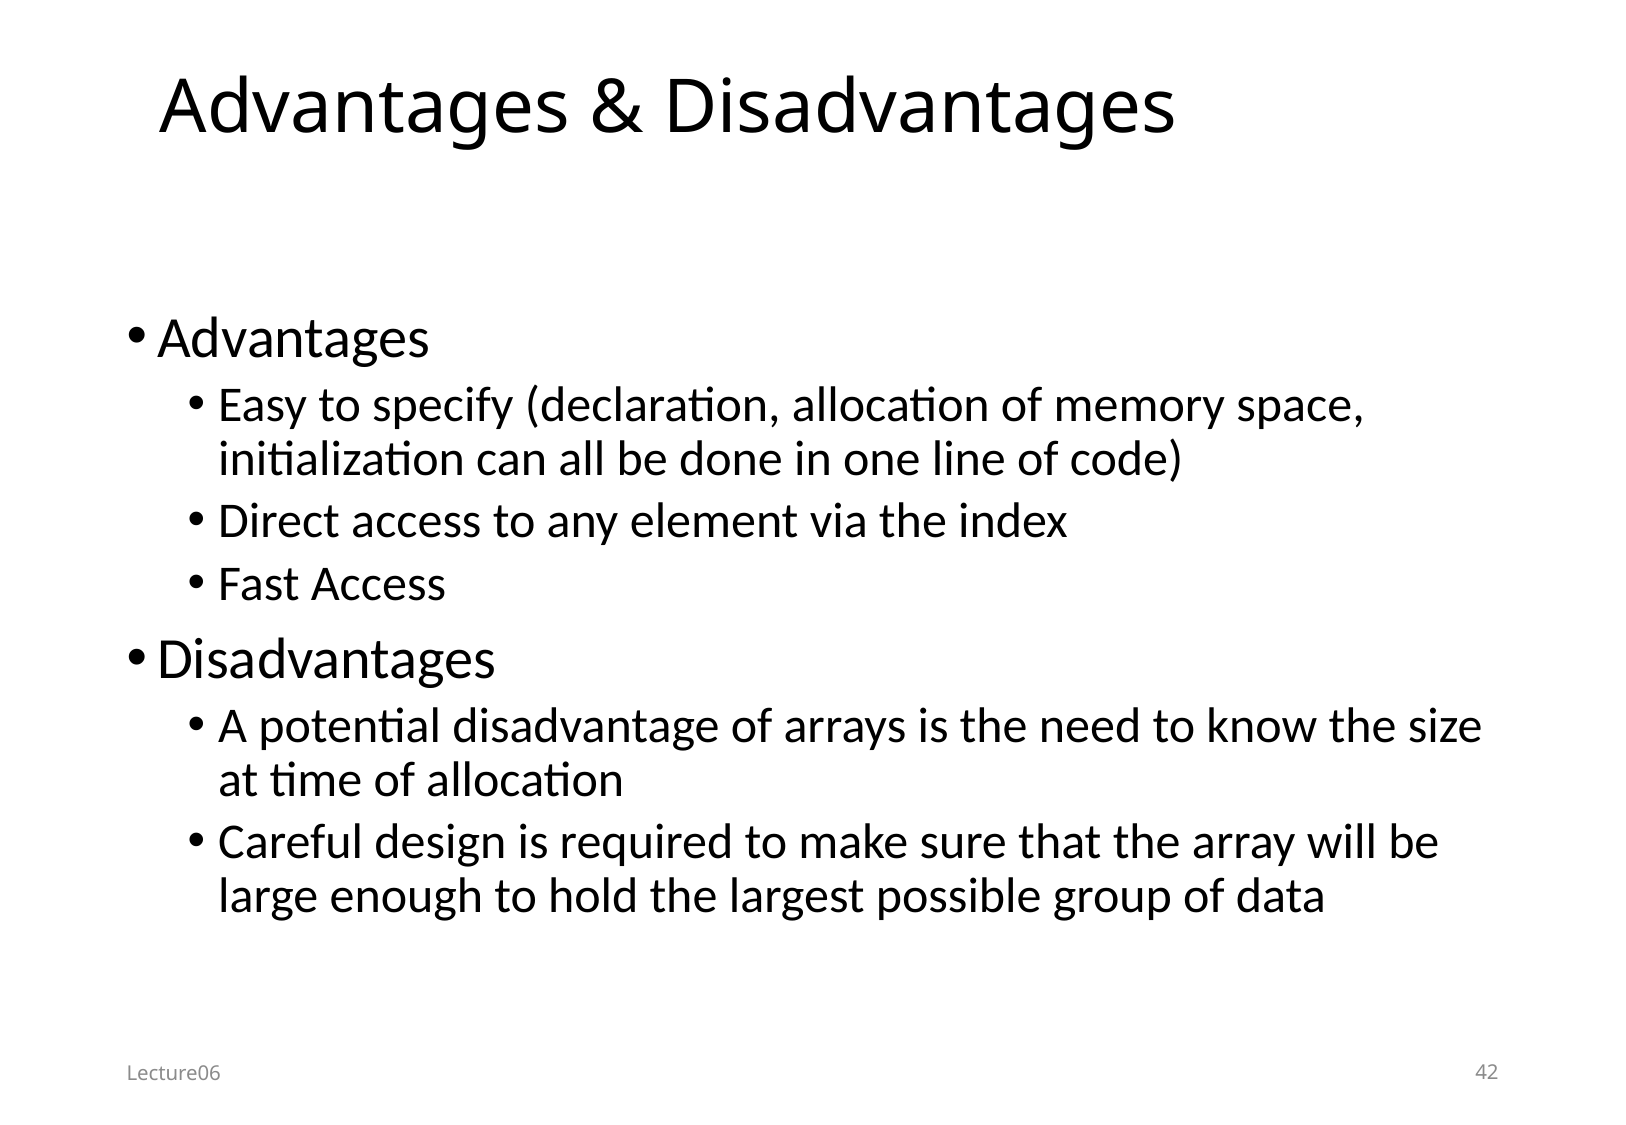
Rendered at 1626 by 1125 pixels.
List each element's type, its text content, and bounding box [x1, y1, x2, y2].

list Advantages Easy to specify (declaration, allocation of memory space, initialization can all be done in one line of code) Direct access to any element via the index Fast Access Disadvantages A potential disadvantage of arrays is the need to know the size at time of allocation Careful design is required to make sure that the array will be large enough to hold the largest possible group of data [111, 299, 1514, 1014]
slide_number Lecture06 [111, 1042, 478, 1103]
title Advantages & Disadvantages [144, 26, 1467, 190]
slide_number 42 [1147, 1042, 1514, 1103]
